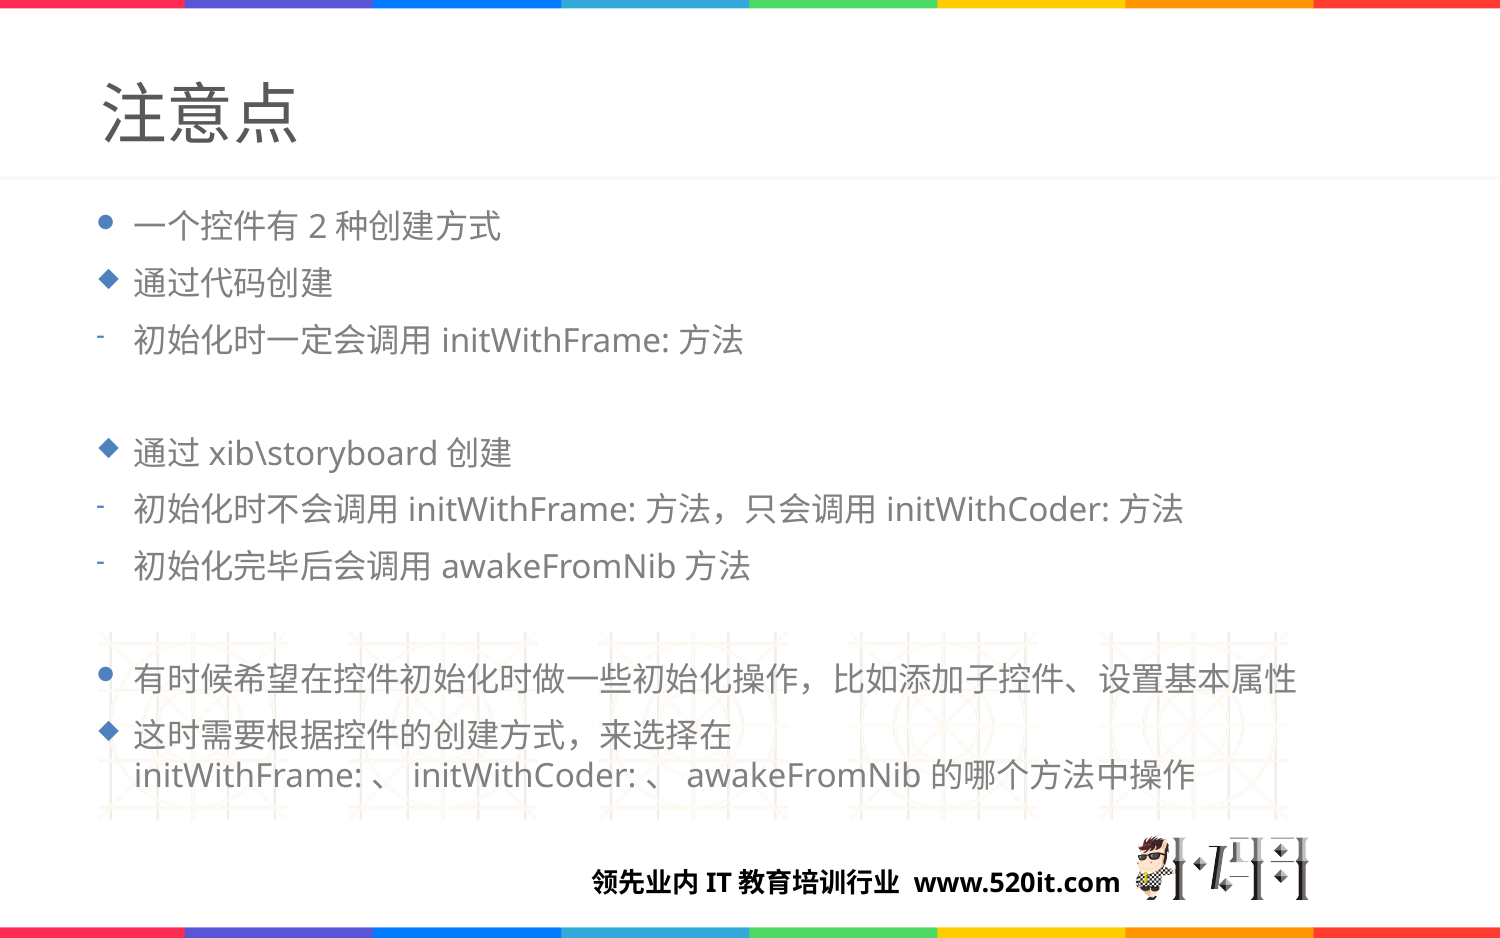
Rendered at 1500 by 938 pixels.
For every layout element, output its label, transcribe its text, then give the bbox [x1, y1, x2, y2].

picture [0, 180, 1500, 938]
list 一个控件有2种创建方式 通过代码创建 初始化时一定会调用initWithFrame:方法 通过xib\storyboard创建 初始化时不会调用initWithFrame:方法，只会调用initWithCoder:方法 初始化完毕后会调用awakeFromNib方法 有时候希望在控件初始化时做一些初始化操作，比如添加子控件、设置基本属性 这时需要根据控件的创建方式，来选择在initWithFrame:、initWithCoder:、awakeFromNib的哪个方法中操作 [81, 198, 1416, 838]
picture [0, 0, 1500, 176]
title 注意点 [85, 64, 1419, 178]
